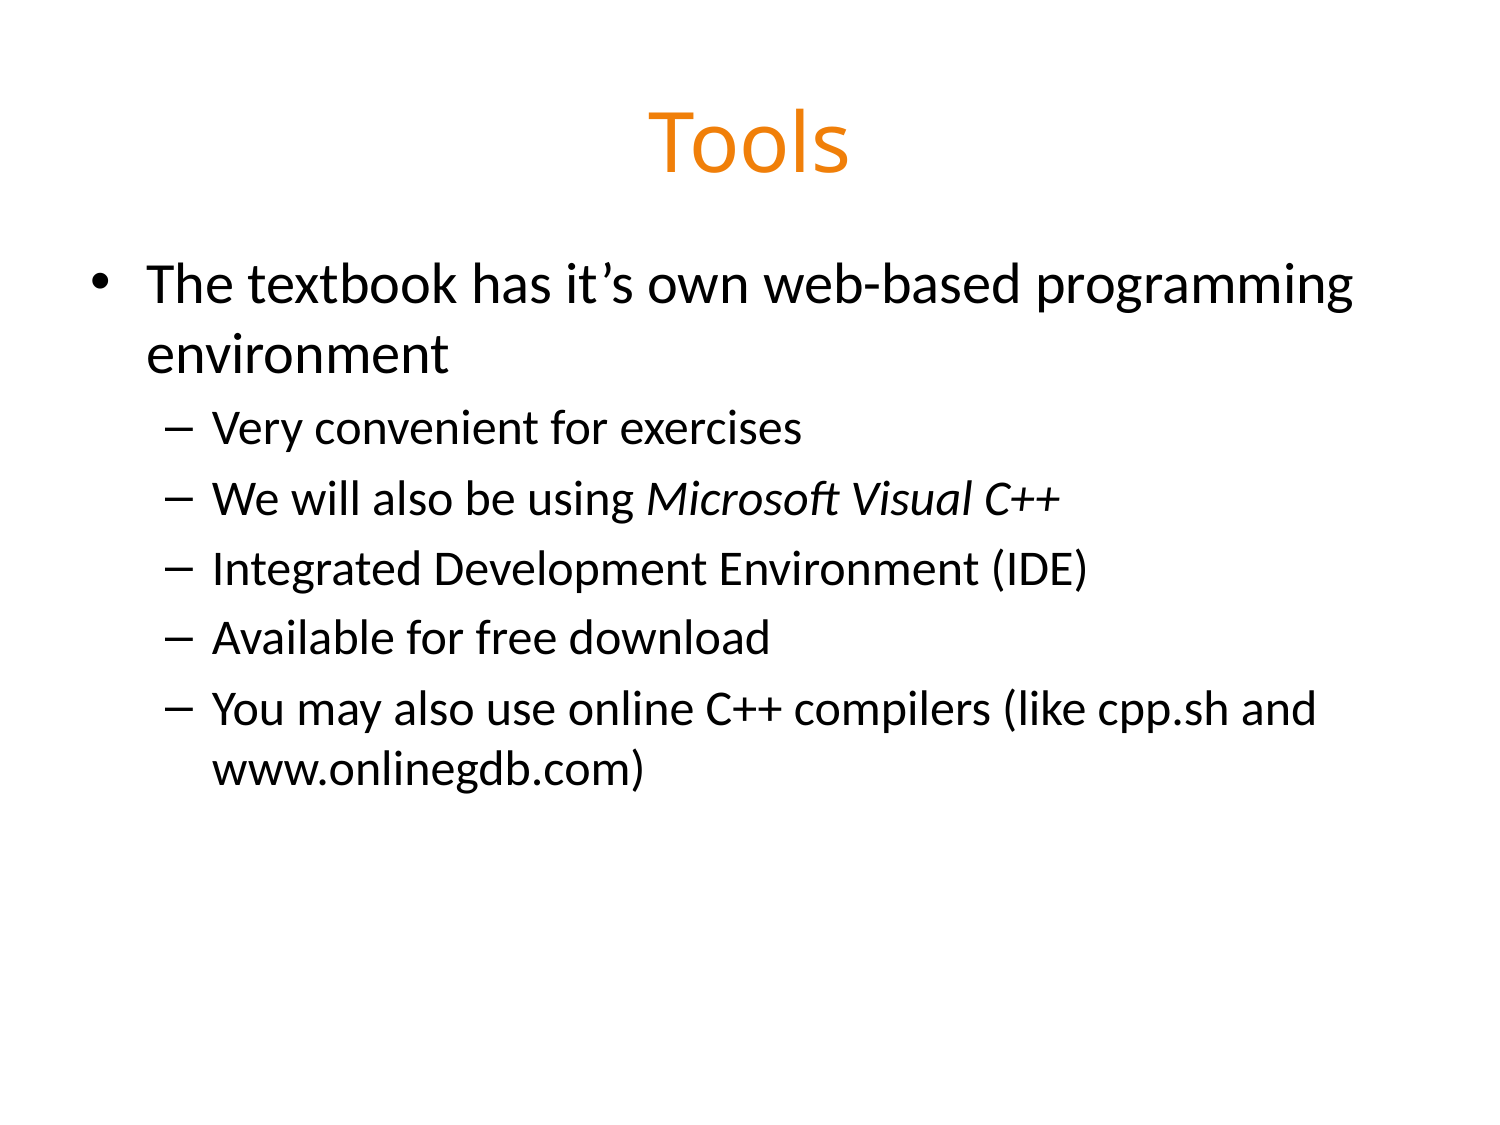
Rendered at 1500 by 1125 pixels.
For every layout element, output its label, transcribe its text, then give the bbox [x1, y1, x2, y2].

title Tools [74, 44, 1426, 233]
list The textbook has it’s own web-based programming environment Very convenient for exercises We will also be using Microsoft Visual C++ Integrated Development Environment (IDE) Available for free download You may also use online C++ compilers (like cpp.sh and www.onlinegdb.com) [74, 237, 1426, 1006]
